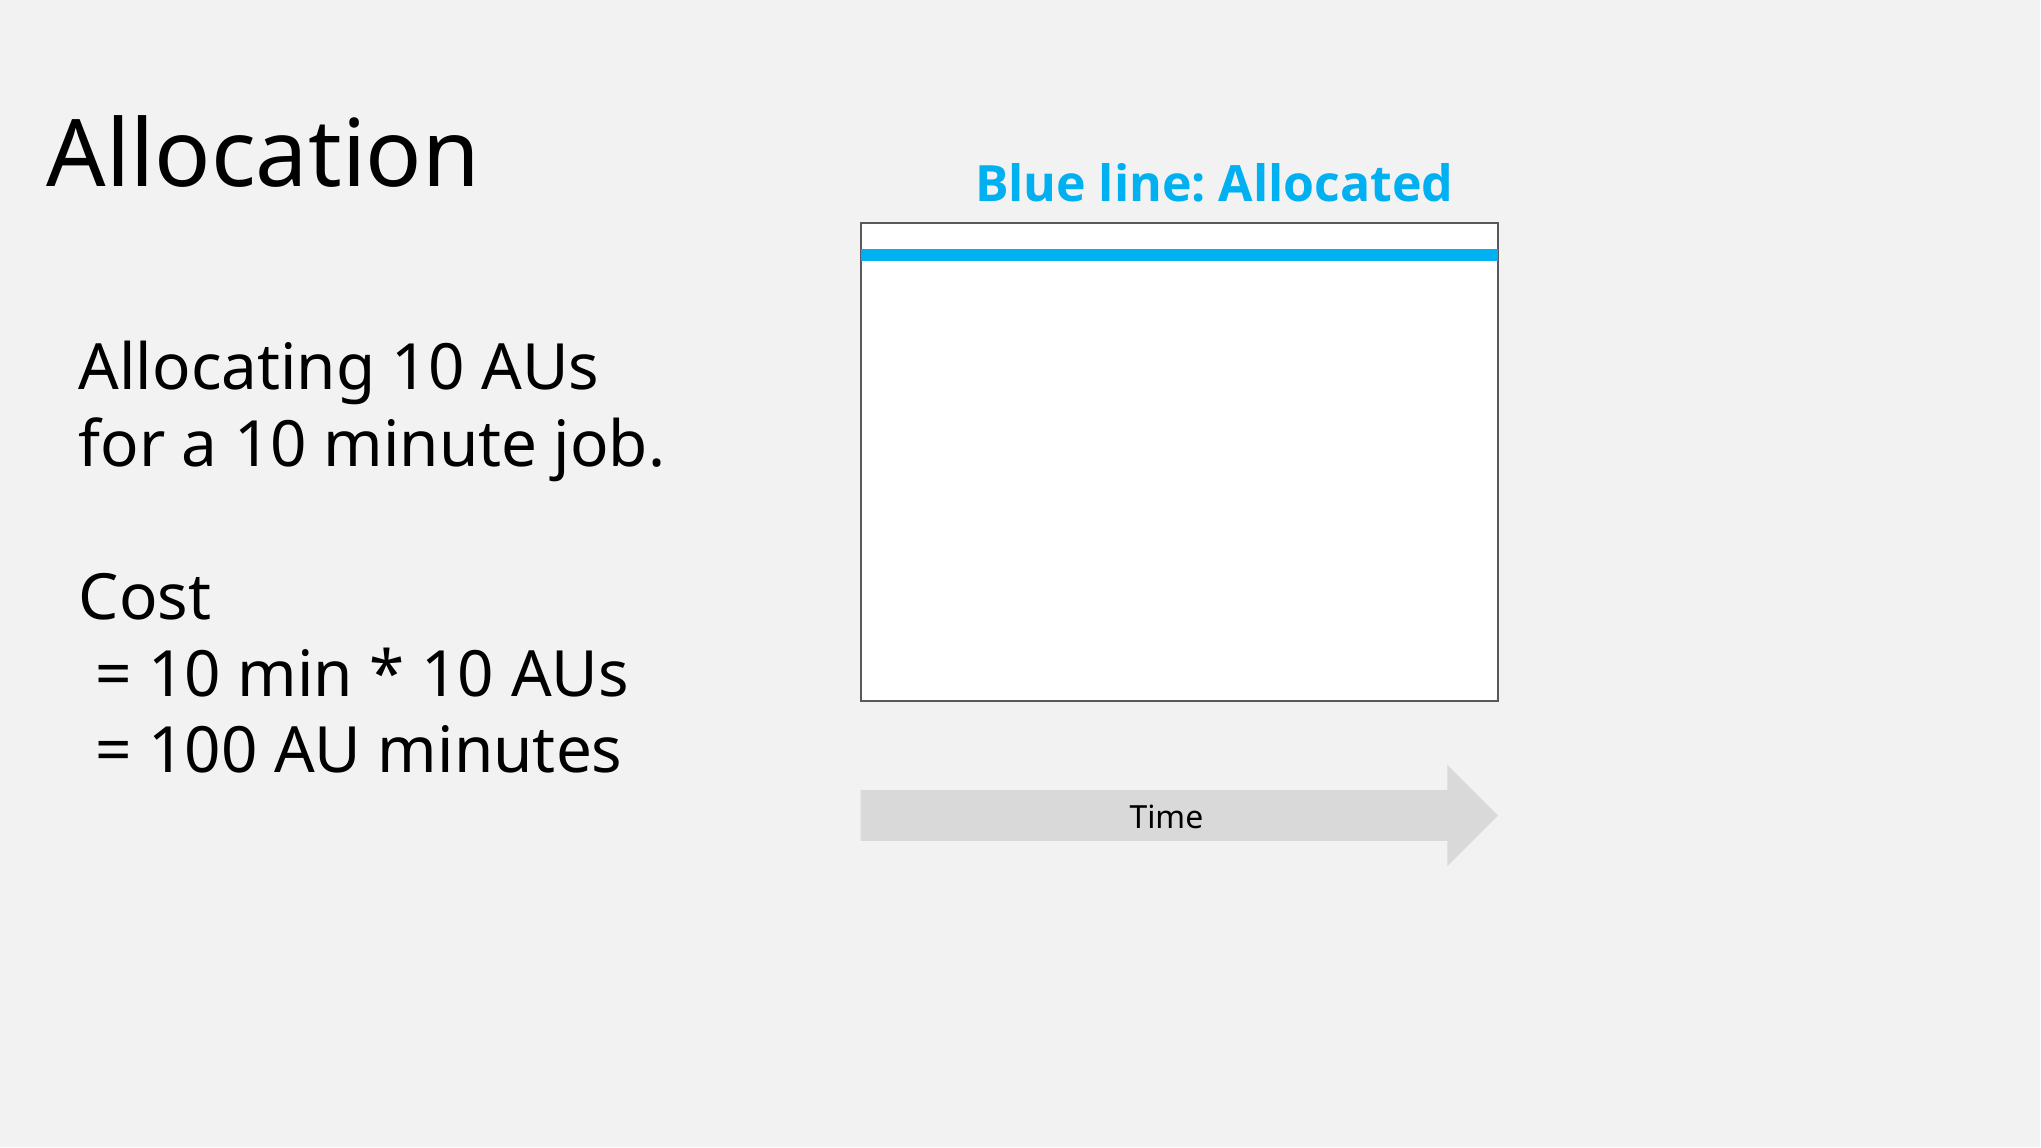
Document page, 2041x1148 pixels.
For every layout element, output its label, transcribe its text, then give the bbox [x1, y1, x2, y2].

title Allocation [31, 31, 2009, 281]
text_box Time [859, 762, 1500, 869]
text_box Blue line: Allocated [926, 149, 1503, 215]
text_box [860, 223, 1499, 702]
text_box Allocating 10 AUs for a 10 minute job. Cost = 10 min * 10 AUs = 100 AU minutes [63, 318, 798, 920]
